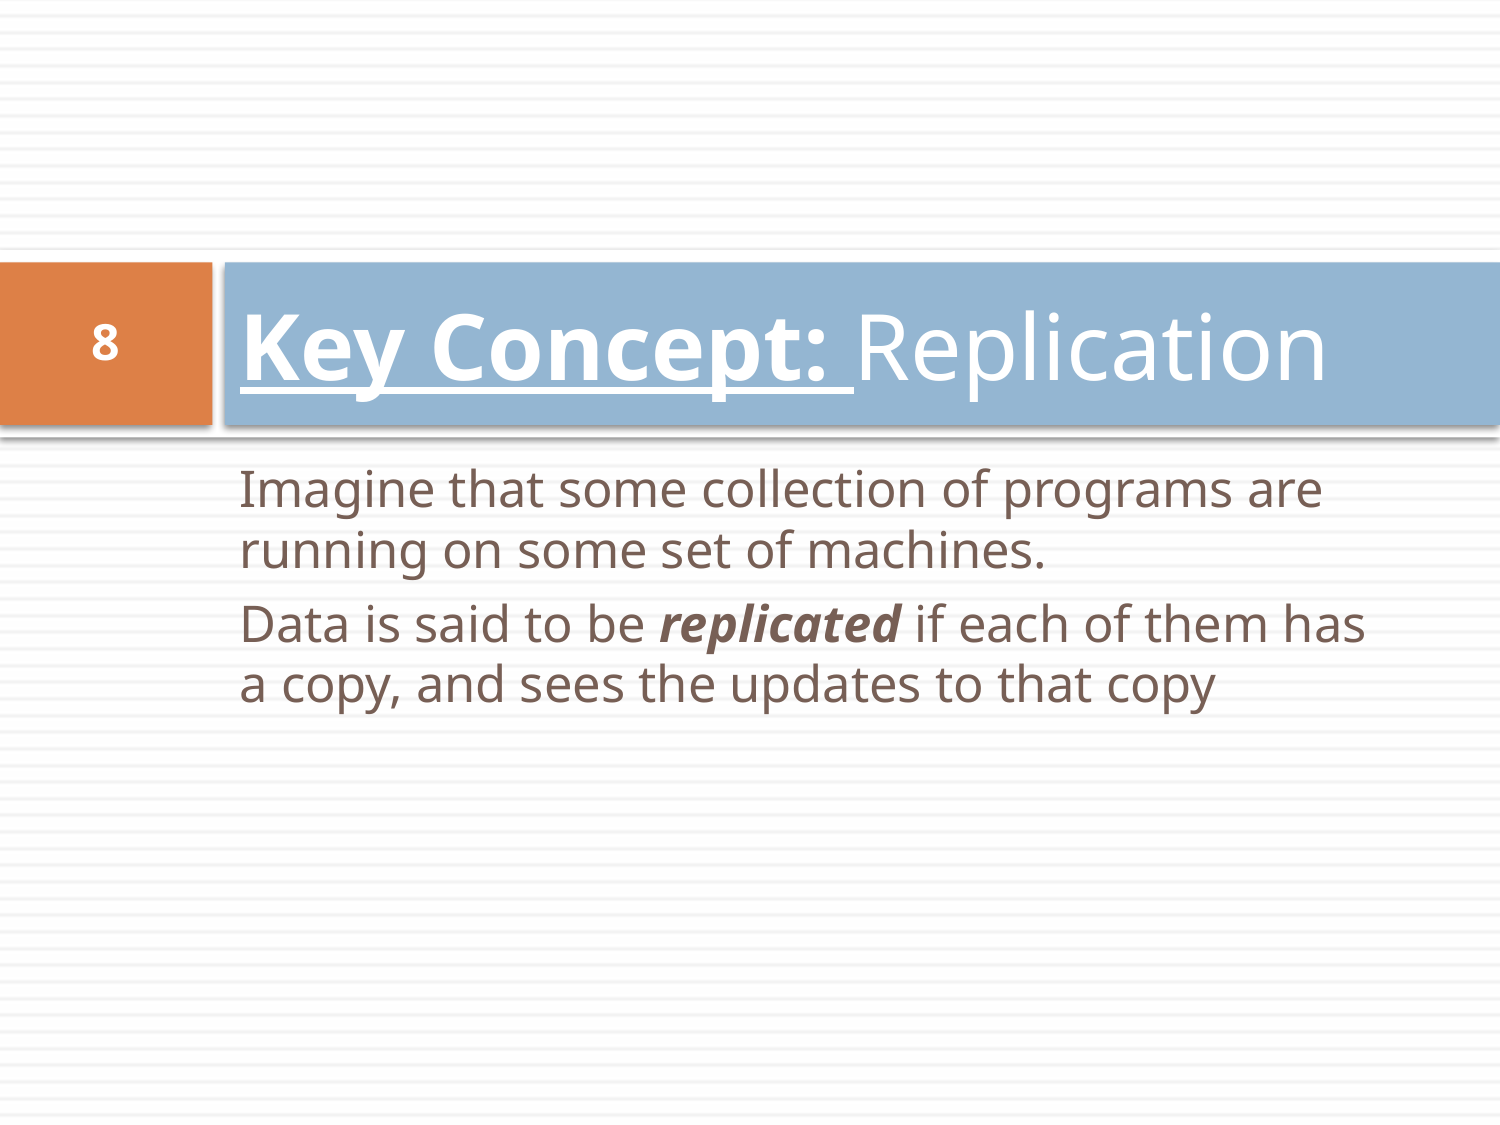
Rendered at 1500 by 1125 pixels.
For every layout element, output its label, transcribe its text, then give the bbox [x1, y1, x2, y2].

list Imagine that some collection of programs are running on some set of machines. Data is said to be replicated if each of them has a copy, and sees the updates to that copy [225, 450, 1394, 725]
title Key Concept: Replication [225, 262, 1475, 425]
slide_number 8 [0, 287, 213, 403]
